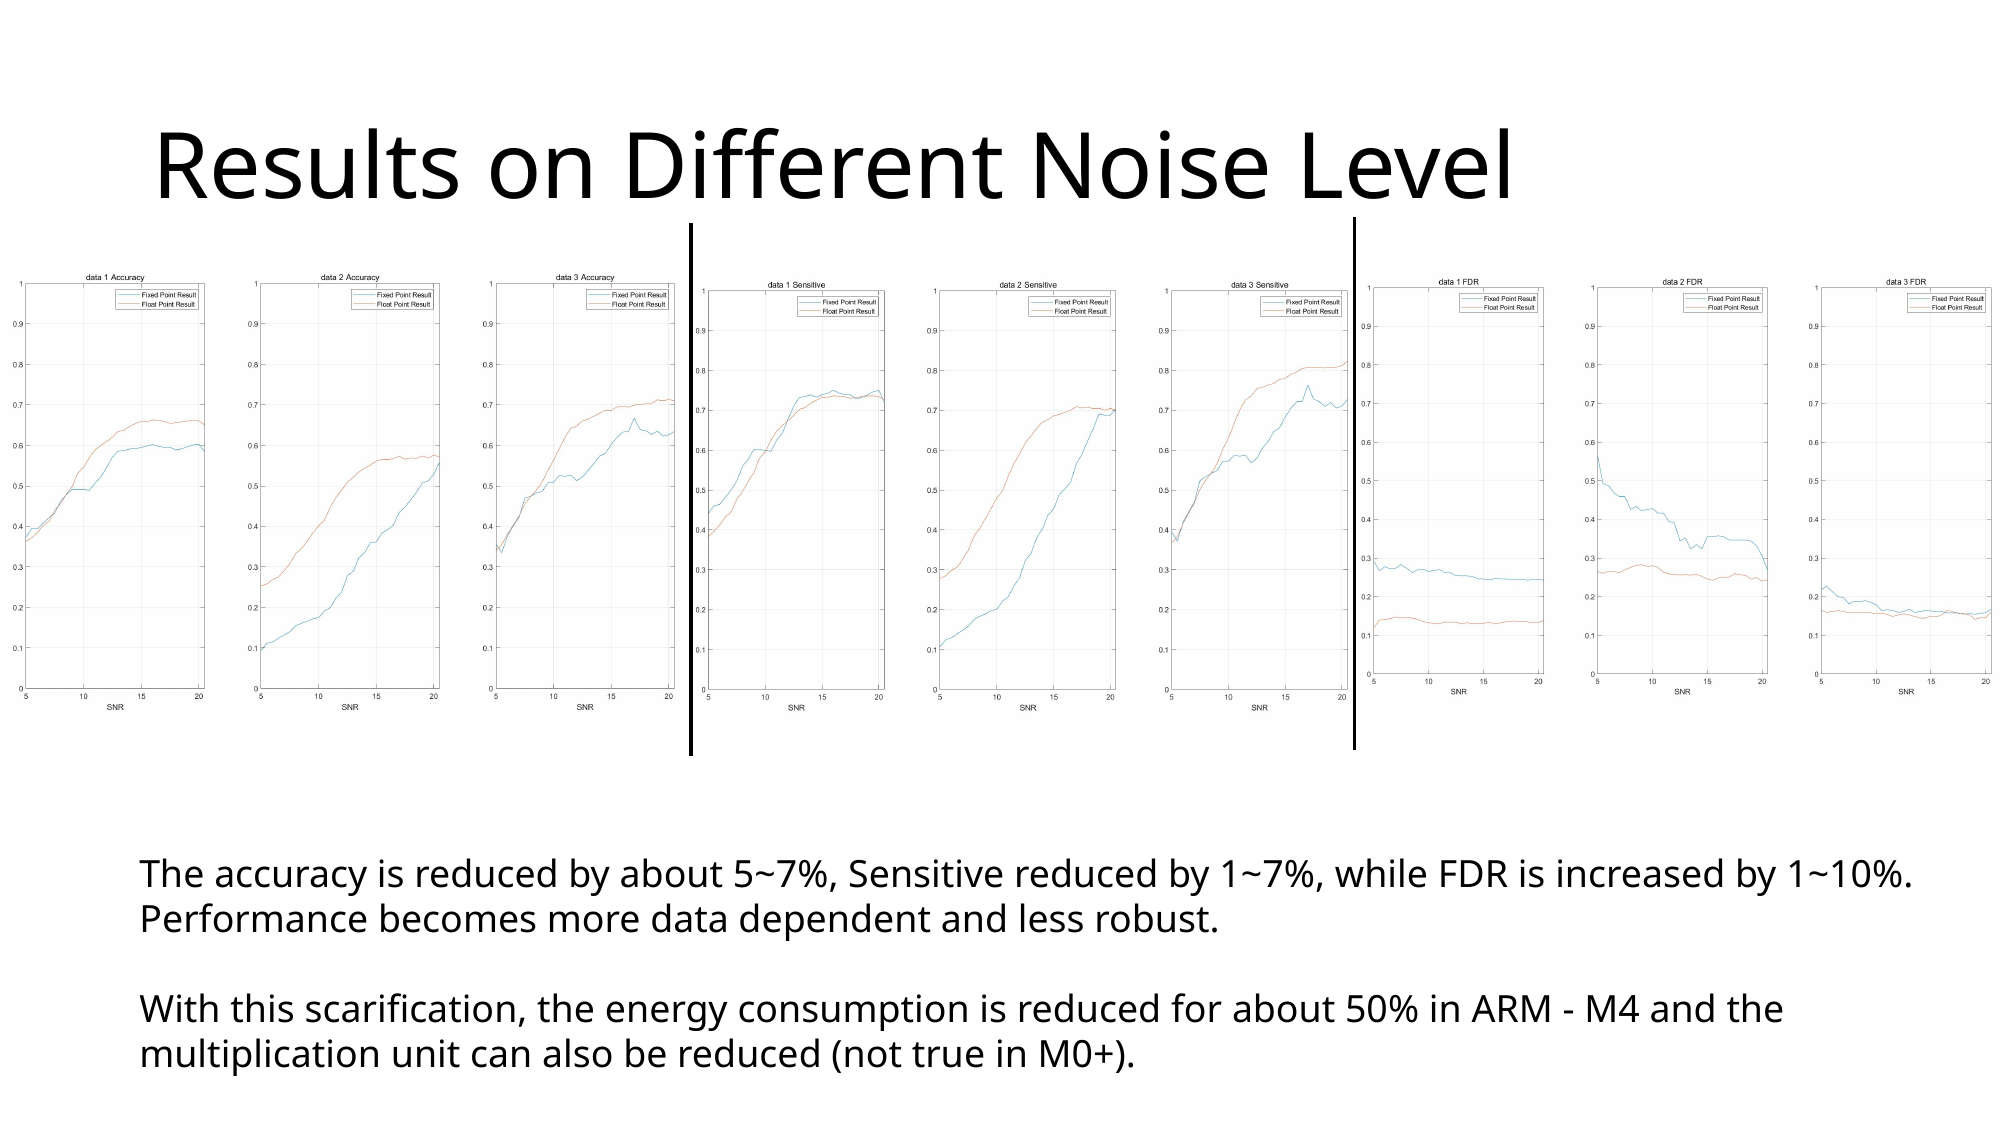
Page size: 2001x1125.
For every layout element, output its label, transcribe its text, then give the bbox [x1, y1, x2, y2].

title Results on Different Noise Level [137, 59, 1863, 270]
picture [692, 252, 1354, 743]
picture [0, 270, 690, 743]
picture [1355, 252, 2000, 726]
text_box The accuracy is reduced by about 5~7%, Sensitive reduced by 1~7%, while FDR is increased by 1~10%. Performance becomes more data dependent and less robust. With this scarification, the energy consumption is reduced for about 50% in ARM - M4 and the multiplication unit can also be reduced (not true in M0+). [124, 842, 1994, 1083]
